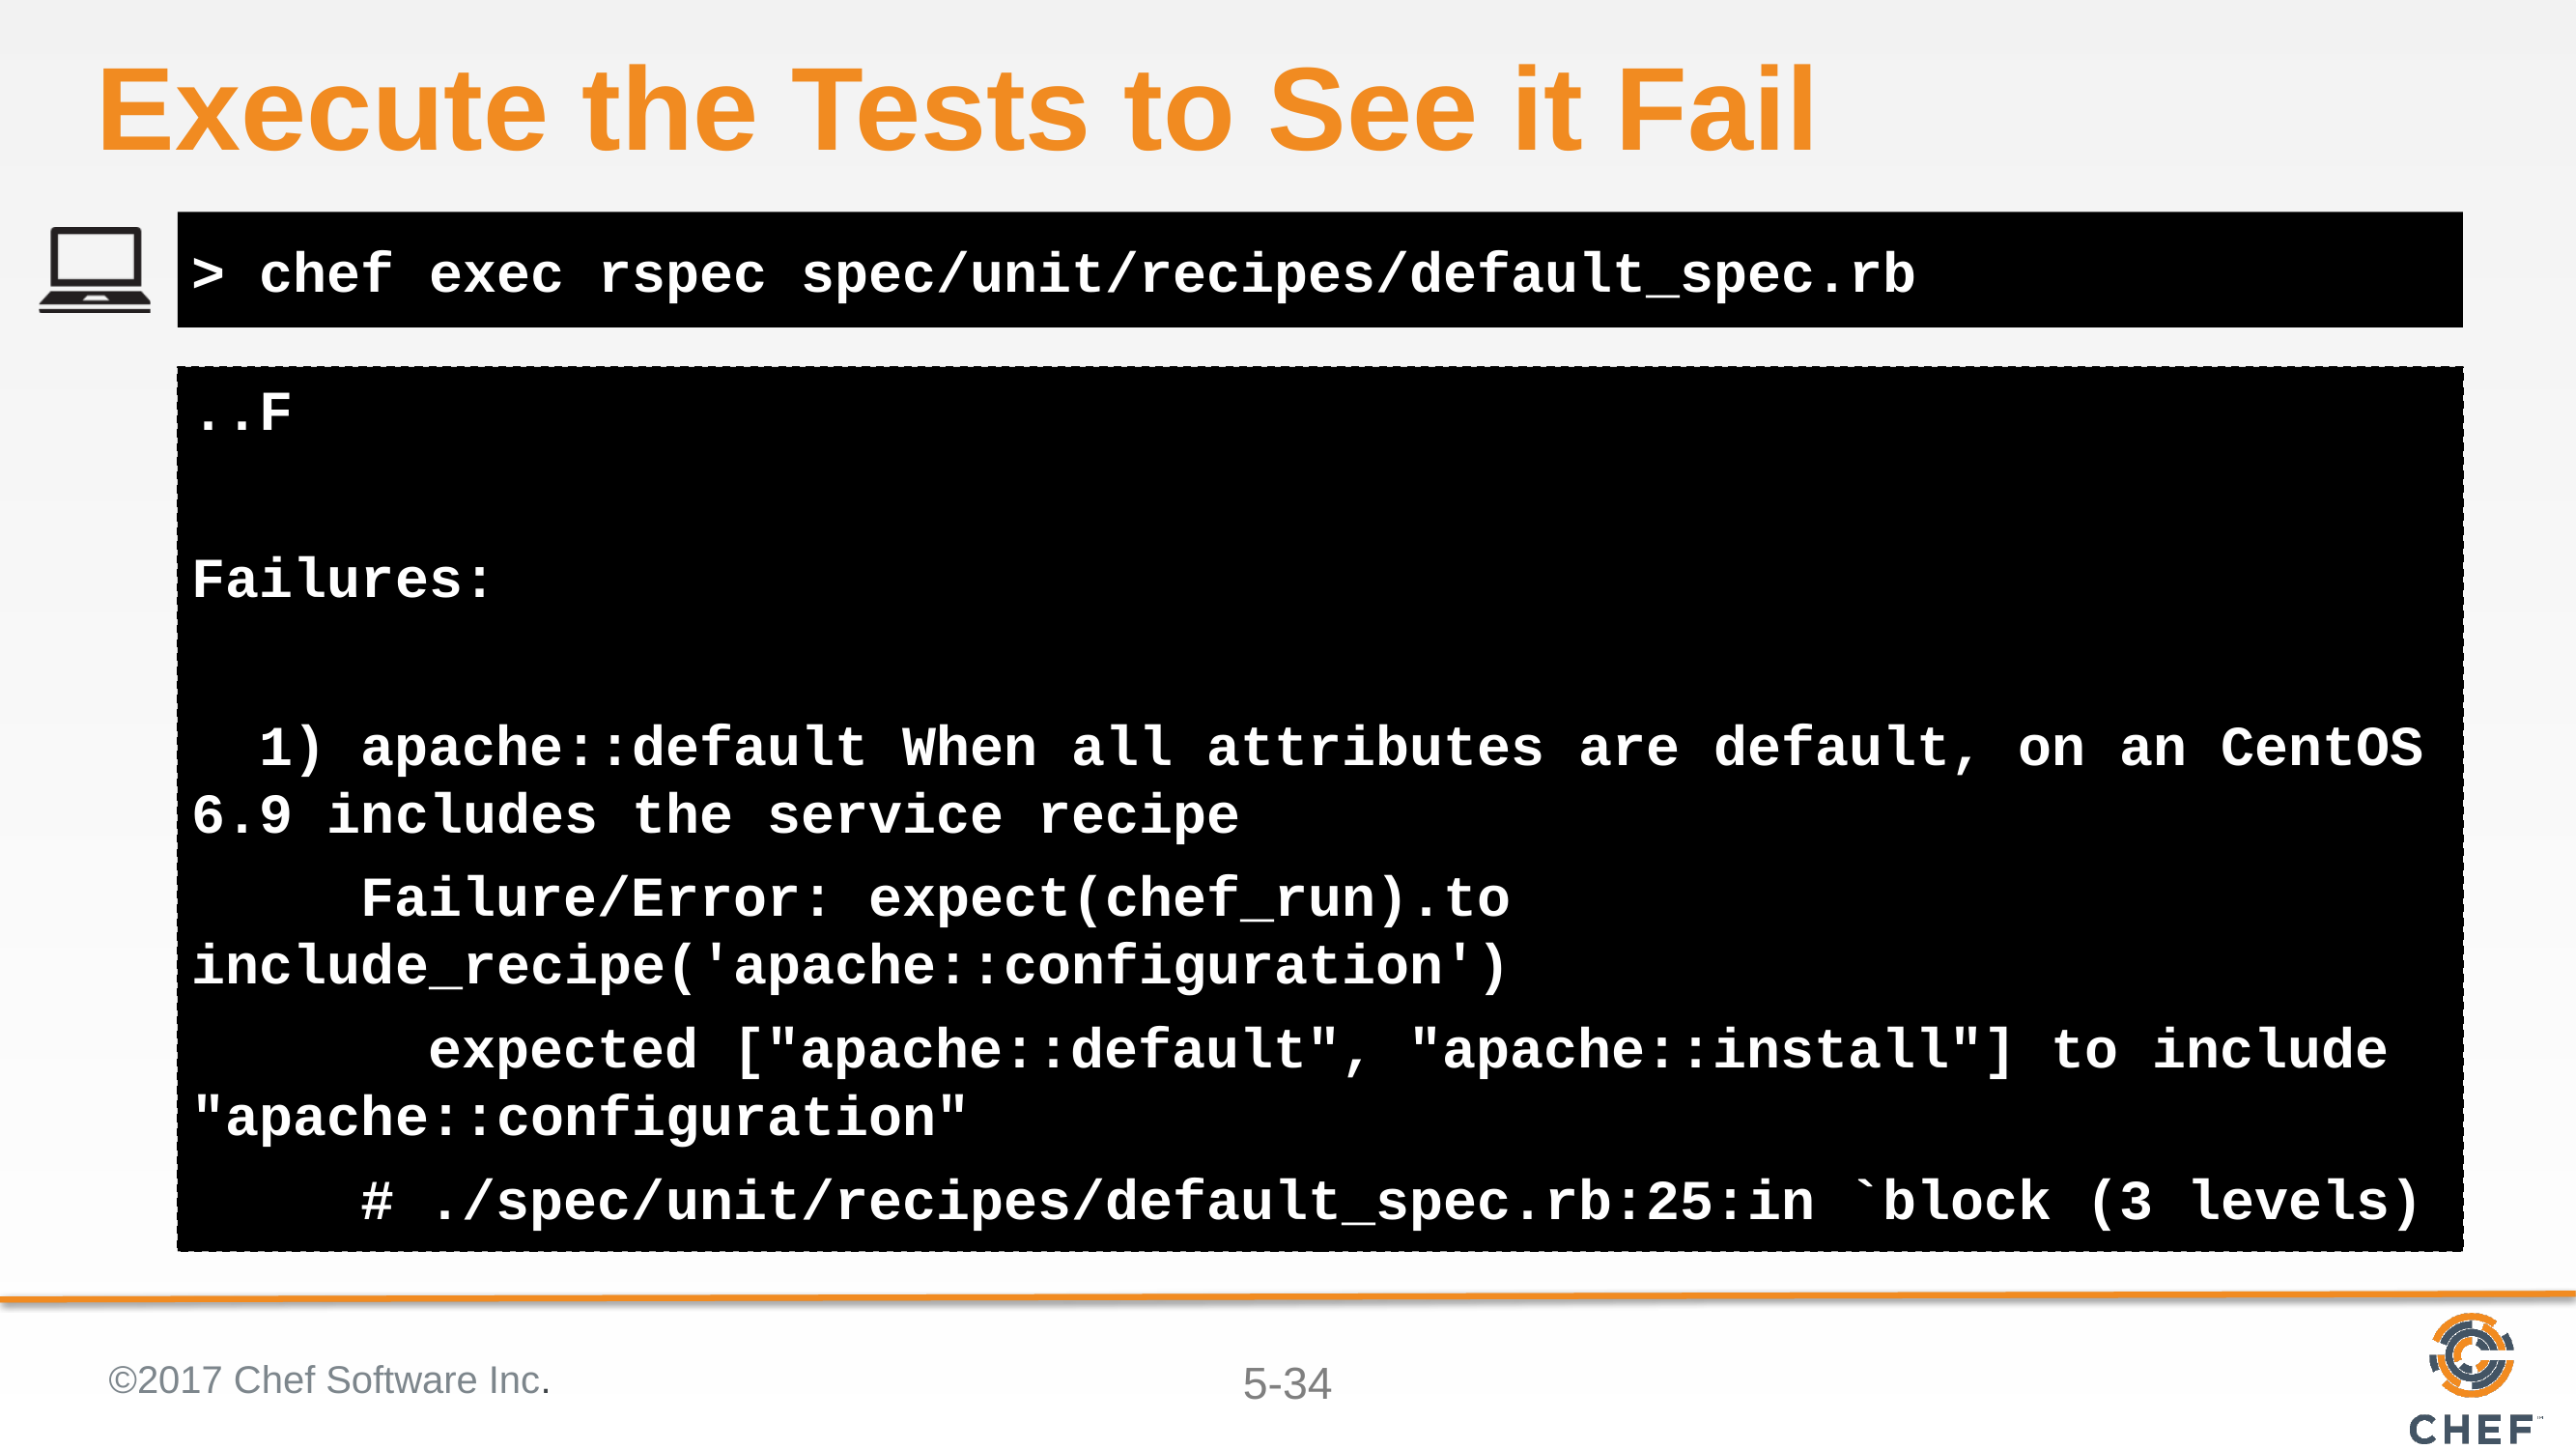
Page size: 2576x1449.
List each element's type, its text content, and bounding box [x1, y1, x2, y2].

list ..F Failures: 1) apache::default When all attributes are default, on an CentOS 6.9 includes the service recipe Failure/Error: expect(chef_run).to include_recipe('apache::configuration') expected ["apache::default", "apache::install"] to include "apache::configuration" # ./spec/unit/recipes/default_spec.rb:25:in `block (3 levels) [177, 366, 2464, 1252]
list > chef exec rspec spec/unit/recipes/default_spec.rb [177, 212, 2463, 327]
picture [2399, 1297, 2551, 1449]
title Execute the Tests to See it Fail [96, 48, 2463, 180]
